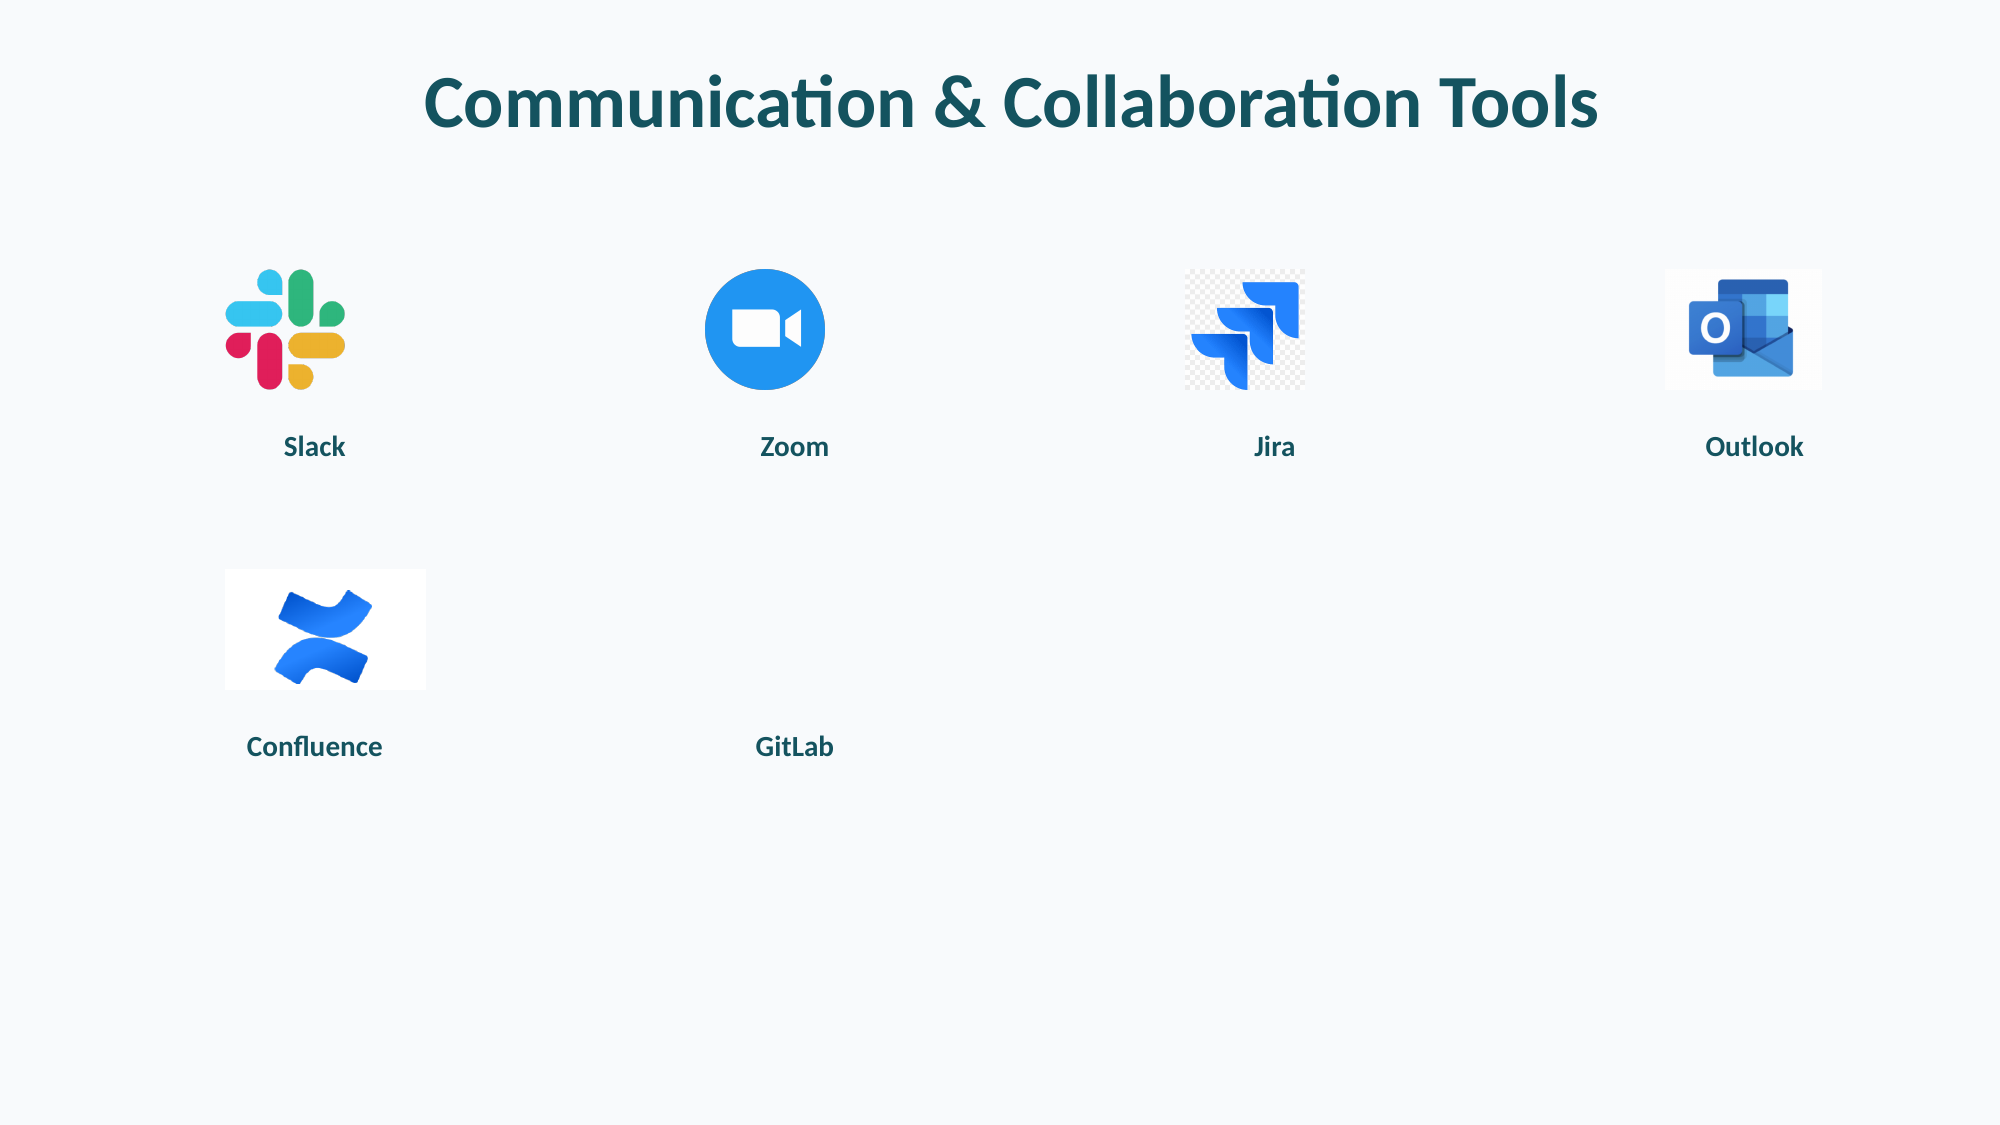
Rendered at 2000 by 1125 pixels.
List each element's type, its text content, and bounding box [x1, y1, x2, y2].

text_box Outlook [1690, 419, 1820, 470]
text_box Communication & Collaboration Tools [409, 44, 1616, 150]
text_box Zoom [745, 419, 845, 470]
text_box Confluence [231, 719, 398, 770]
picture [1664, 269, 1822, 391]
text_box Jira [1239, 419, 1311, 470]
picture [224, 269, 346, 391]
text_box Slack [269, 419, 361, 470]
picture [224, 569, 427, 691]
text_box GitLab [740, 719, 850, 770]
picture [1184, 269, 1306, 391]
picture [704, 269, 826, 391]
